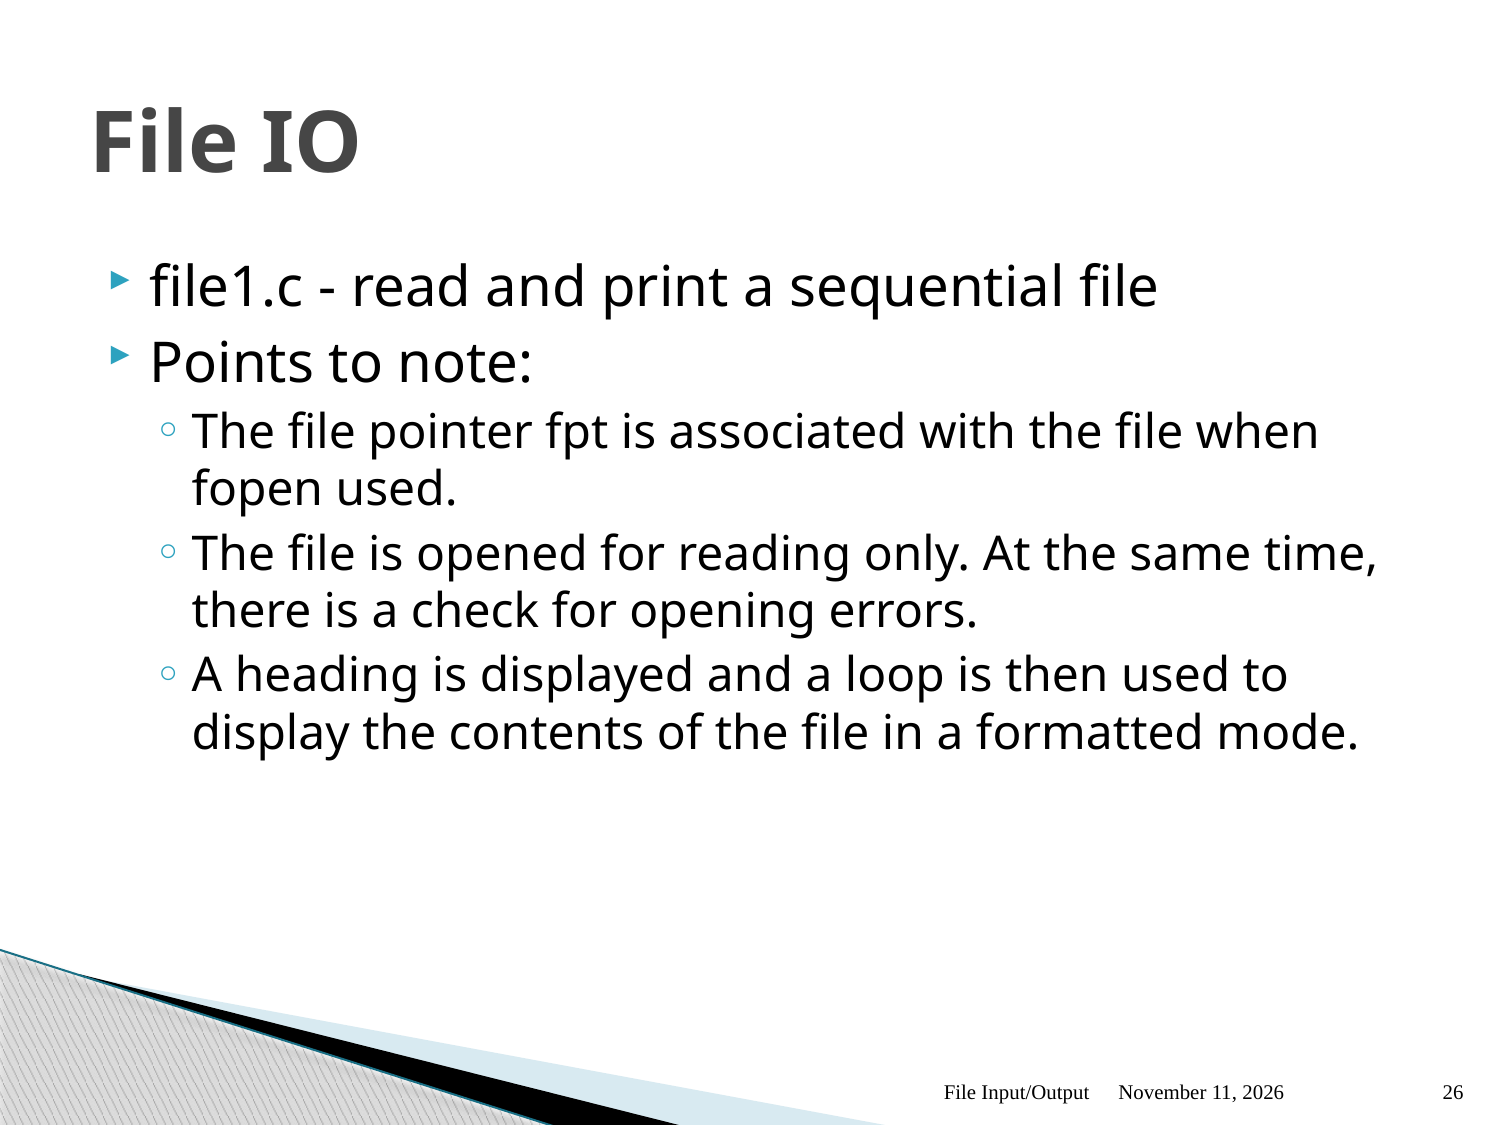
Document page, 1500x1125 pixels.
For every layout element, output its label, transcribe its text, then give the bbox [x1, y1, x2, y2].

list file1.c - read and print a sequential file Points to note: The file pointer fpt is associated with the file when fopen used. The file is opened for reading only. At the same time, there is a check for opening errors. A heading is displayed and a loop is then used to display the contents of the file in a formatted mode. [75, 243, 1425, 986]
title File IO [75, 45, 1425, 233]
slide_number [1105, 1051, 1418, 1112]
footer File Input/Output [718, 1051, 1105, 1112]
slide_number 26 [1418, 1051, 1479, 1112]
